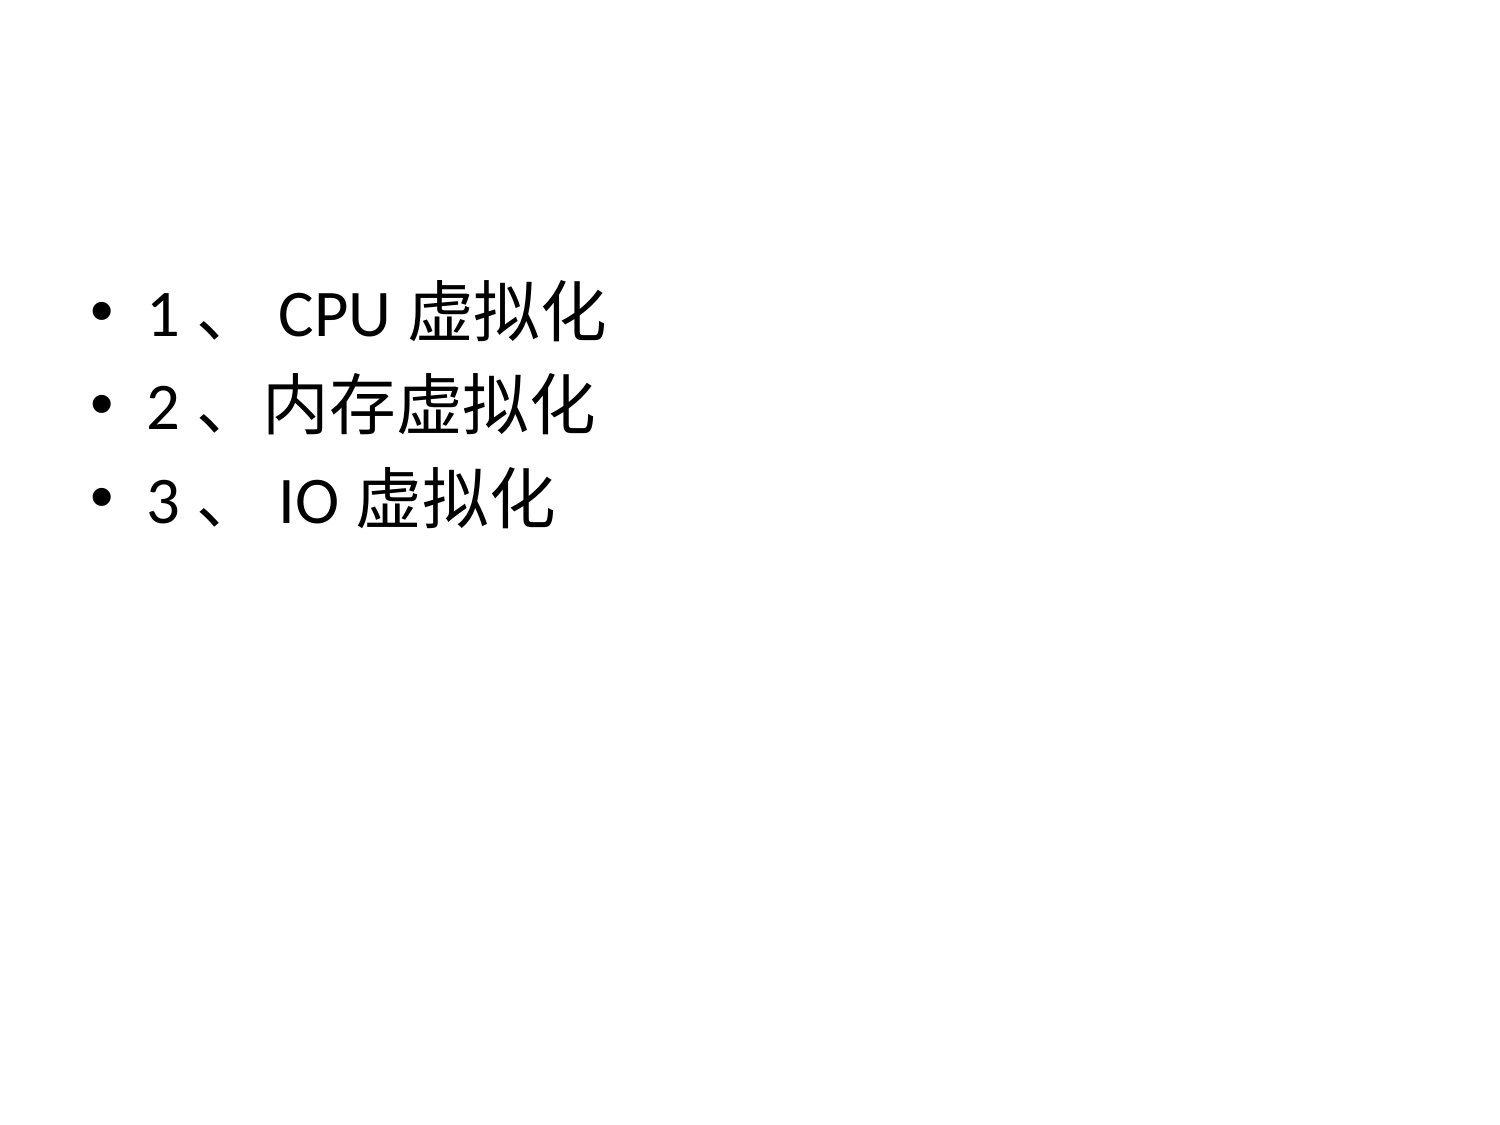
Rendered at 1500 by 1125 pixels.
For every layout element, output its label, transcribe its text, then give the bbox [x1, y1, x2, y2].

list 1、CPU虚拟化 2、内存虚拟化 3、IO虚拟化 [75, 262, 1425, 1005]
